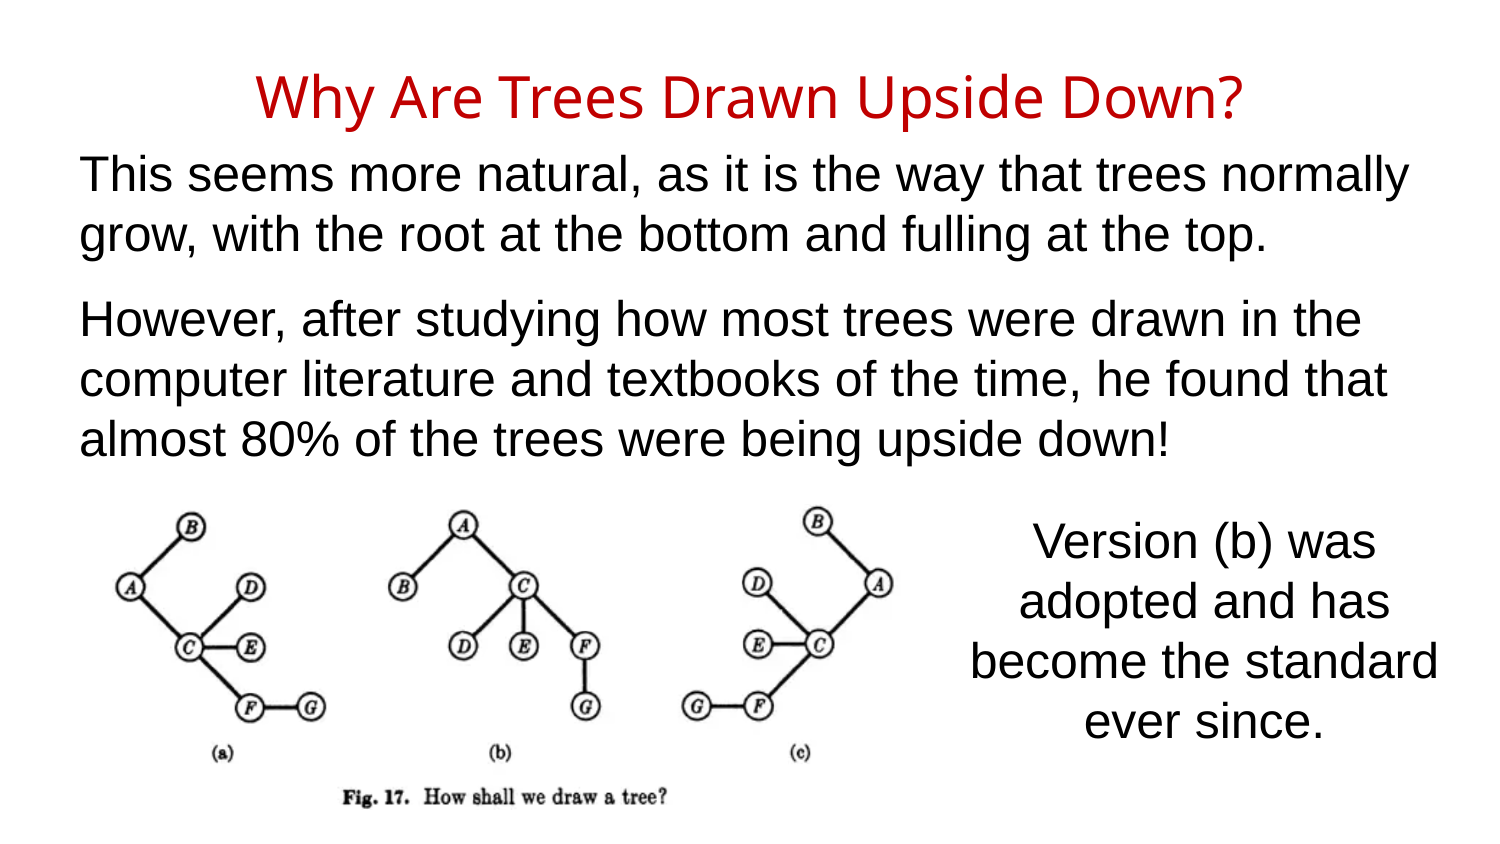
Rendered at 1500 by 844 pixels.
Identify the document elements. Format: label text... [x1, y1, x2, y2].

title Why Are Trees Drawn Upside Down? [43, 34, 1457, 157]
text_box Version (b) was adopted and has become the standard ever since. [951, 457, 1458, 799]
list This seems more natural, as it is the way that trees normally grow, with the root at the bottom and fulling at the top. However, after studying how most trees were drawn in the computer literature and textbooks of the time, he found that almost 80% of the trees were being upside down! [64, 134, 1436, 750]
picture [99, 488, 913, 810]
